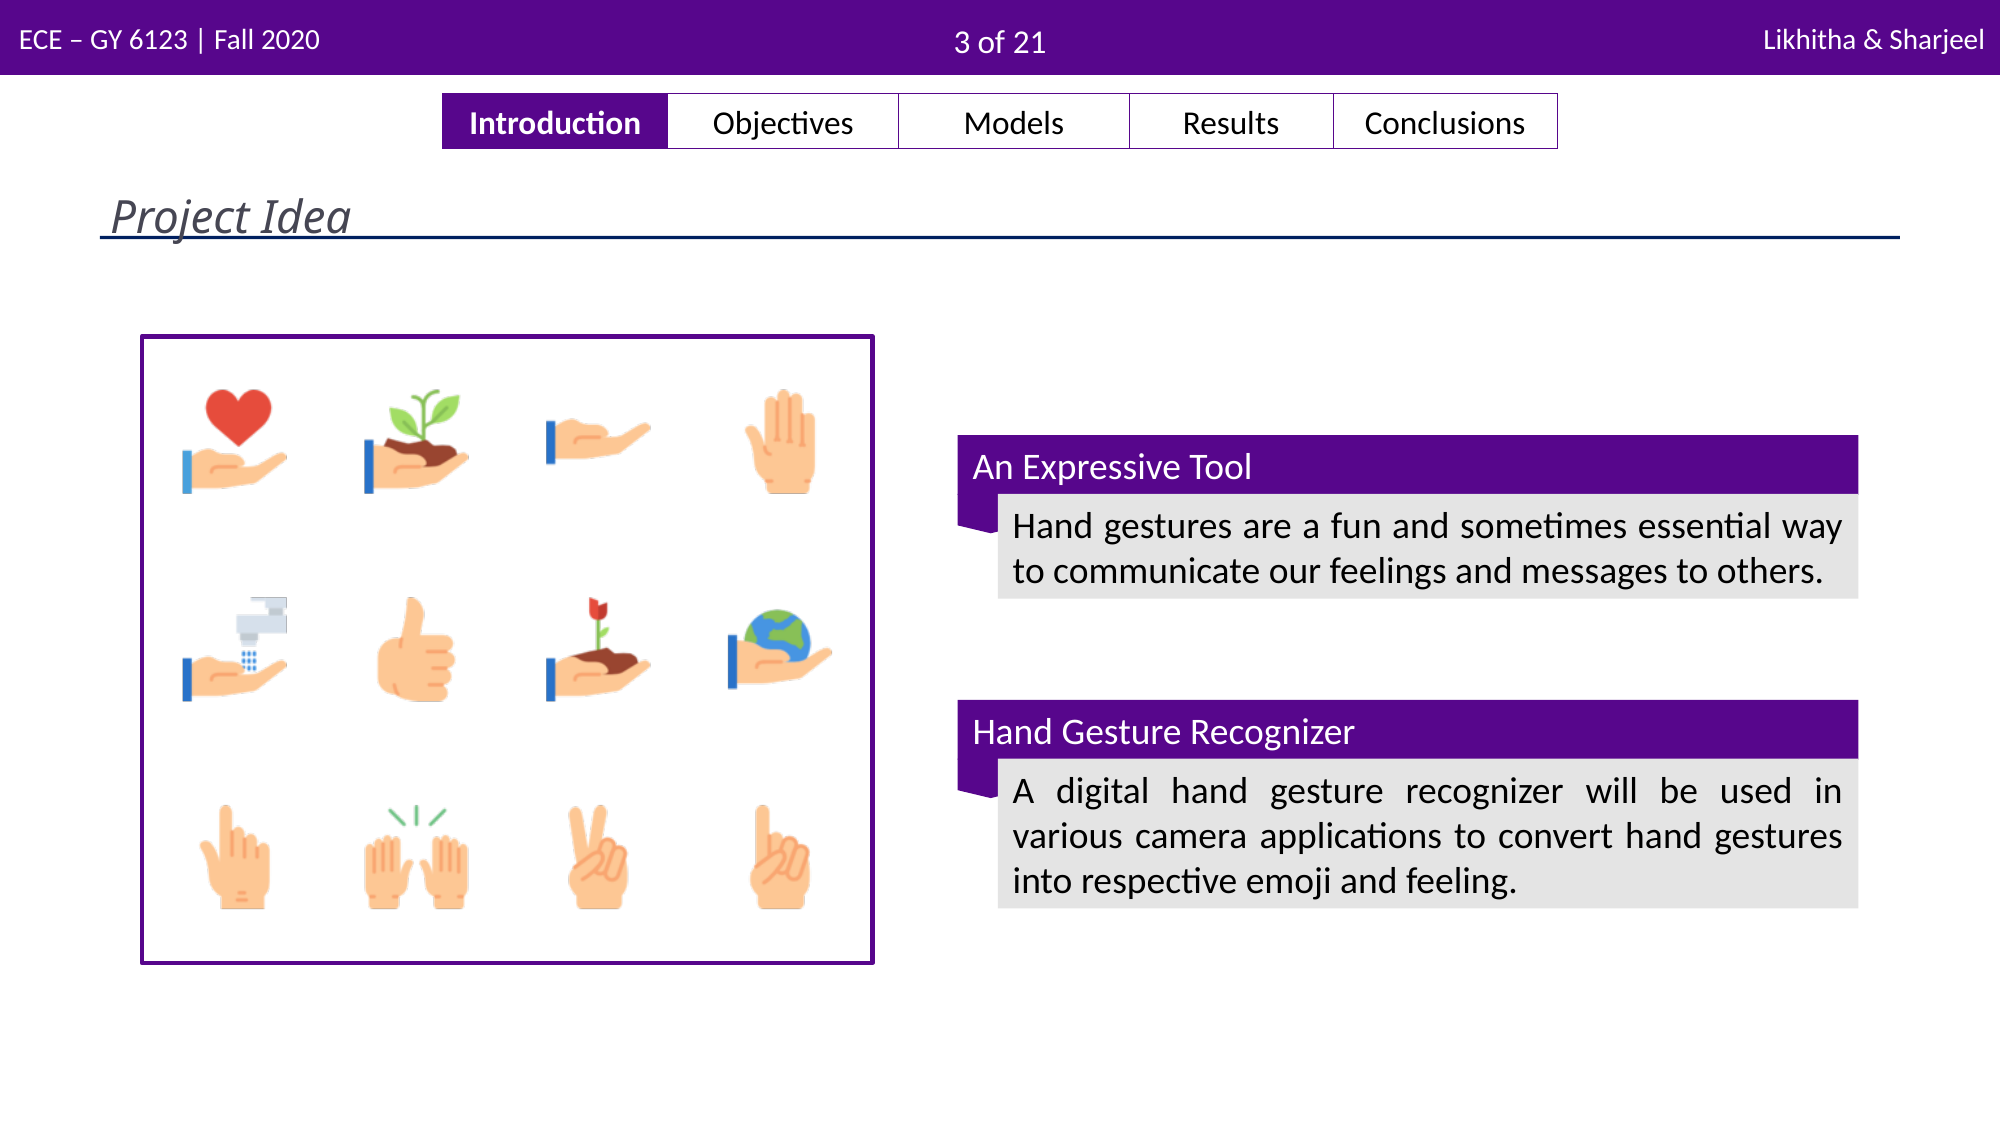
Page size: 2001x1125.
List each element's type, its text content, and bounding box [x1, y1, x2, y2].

picture [144, 338, 871, 961]
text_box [957, 699, 1859, 911]
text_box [957, 434, 1859, 601]
title Project Idea [95, 137, 1446, 250]
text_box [442, 93, 1558, 150]
